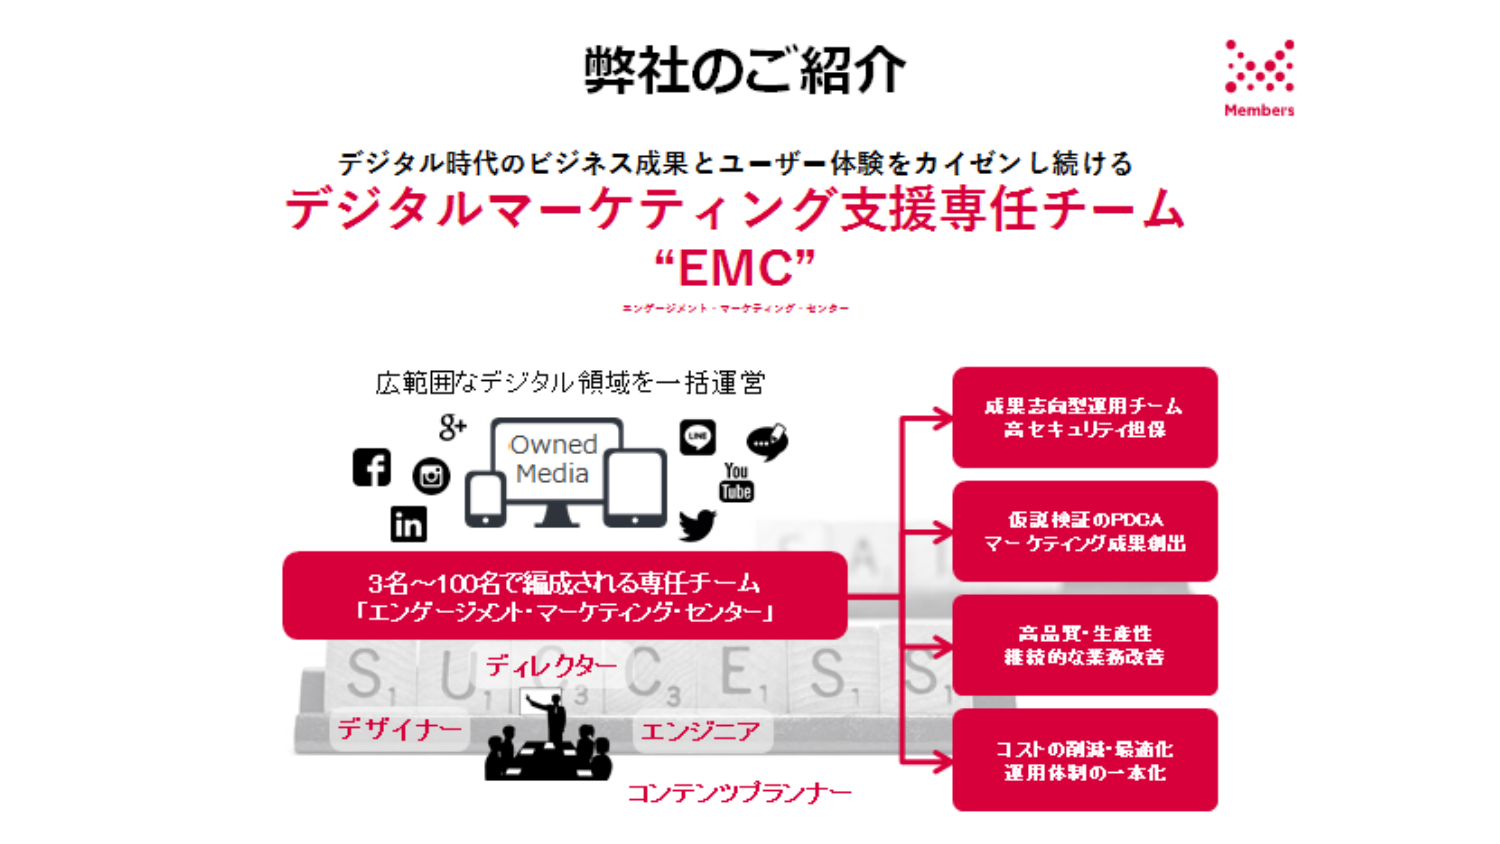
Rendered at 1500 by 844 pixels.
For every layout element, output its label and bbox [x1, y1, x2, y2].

picture [151, 15, 1326, 829]
